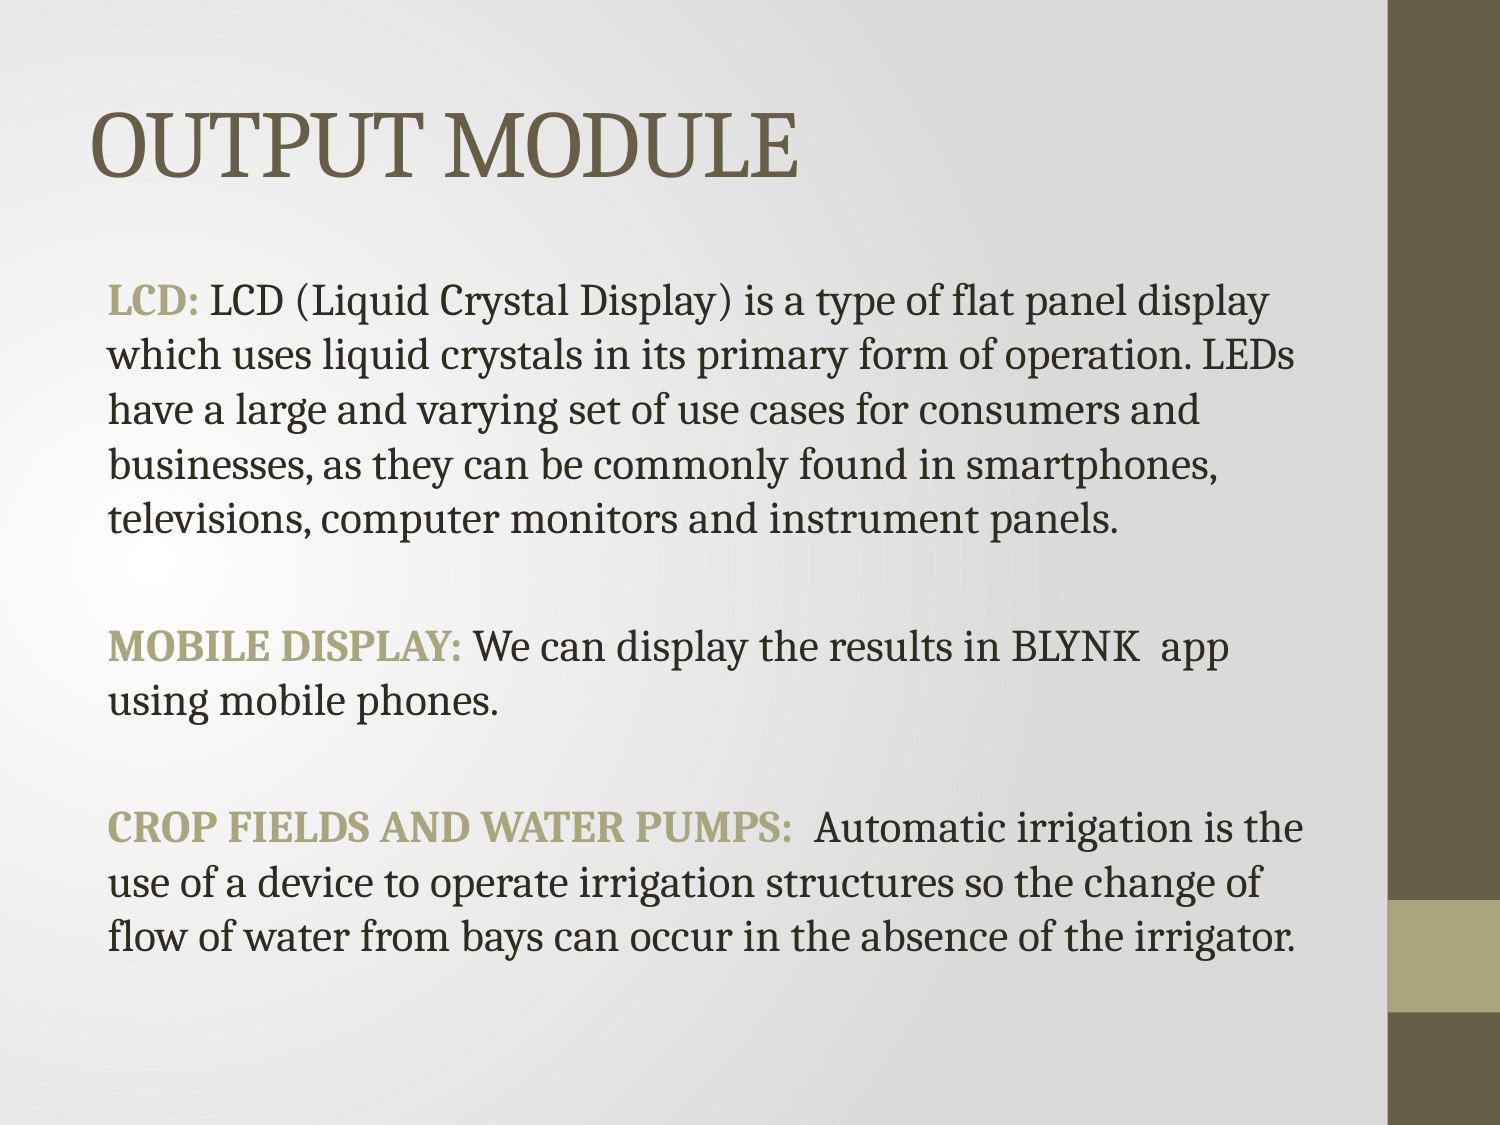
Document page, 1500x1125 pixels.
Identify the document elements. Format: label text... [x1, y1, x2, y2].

title OUTPUT MODULE [75, 45, 1325, 233]
list LCD: LCD (Liquid Crystal Display) is a type of flat panel display which uses liquid crystals in its primary form of operation. LEDs have a large and varying set of use cases for consumers and businesses, as they can be commonly found in smartphones, televisions, computer monitors and instrument panels. MOBILE DISPLAY: We can display the results in BLYNK app using mobile phones. CROP FIELDS AND WATER PUMPS: Automatic irrigation is the use of a device to operate irrigation structures so the change of flow of water from bays can occur in the absence of the irrigator. [75, 262, 1325, 1050]
